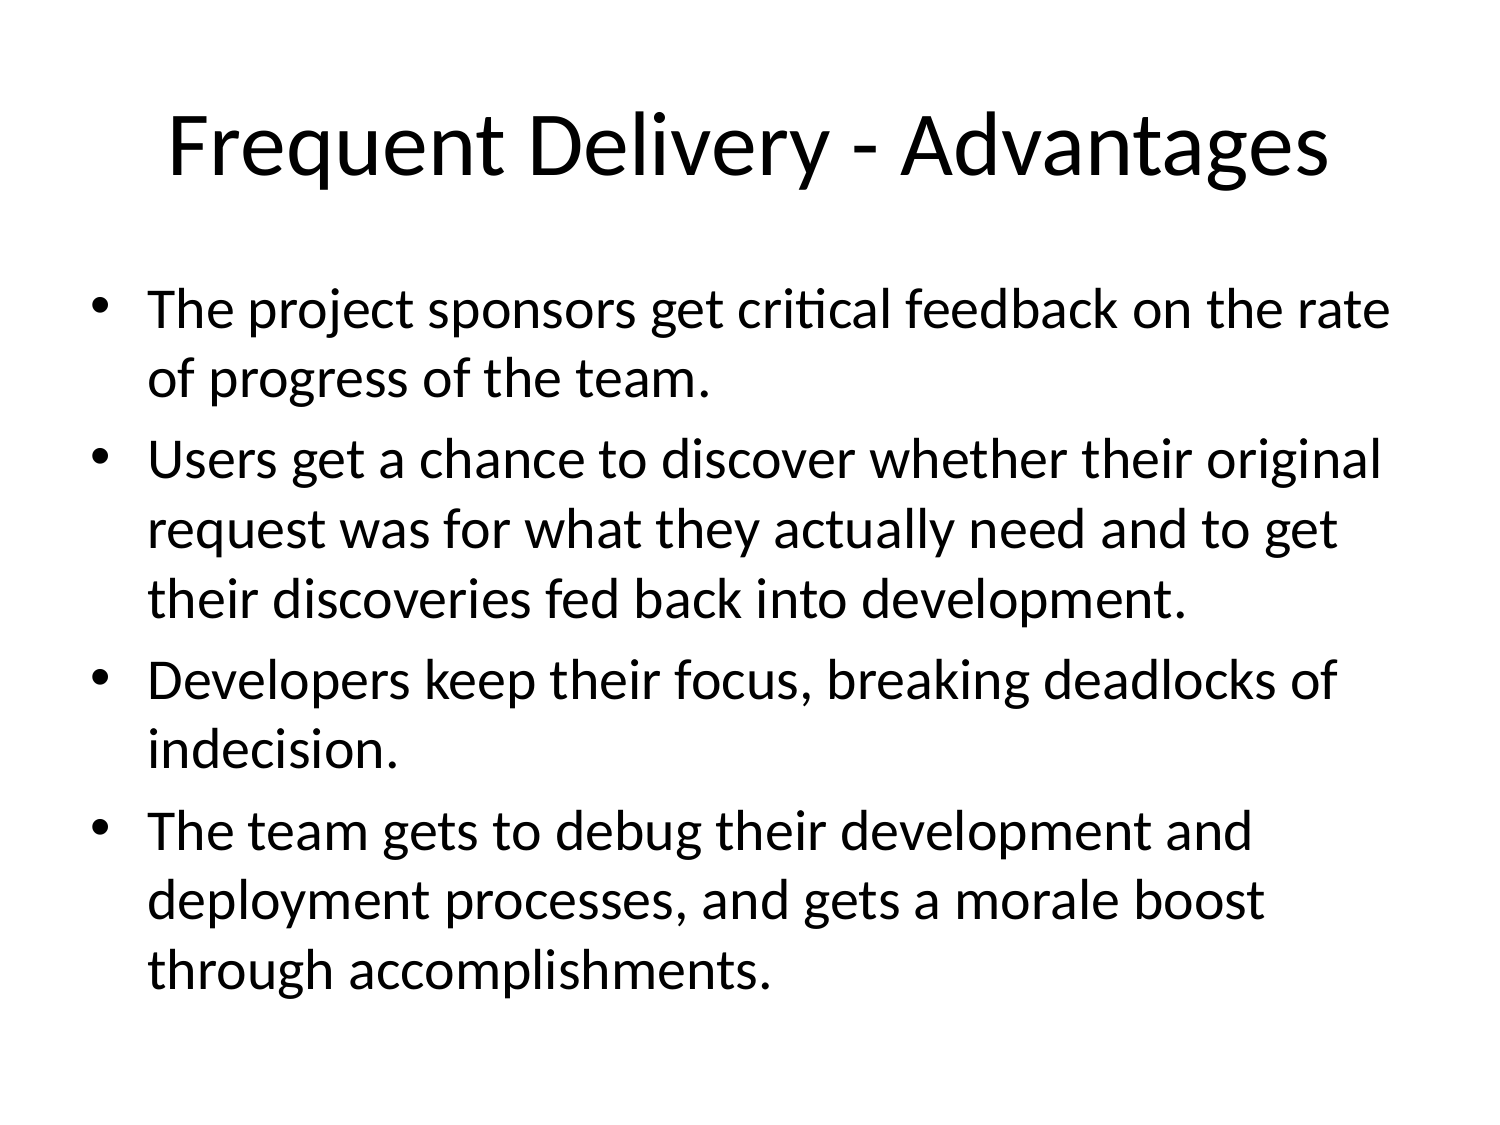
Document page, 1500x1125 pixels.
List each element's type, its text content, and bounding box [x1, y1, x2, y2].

list The project sponsors get critical feedback on the rate of progress of the team. Users get a chance to discover whether their original request was for what they actually need and to get their discoveries fed back into development. Developers keep their focus, breaking deadlocks of indecision. The team gets to debug their development and deployment processes, and gets a morale boost through accomplishments. [75, 262, 1425, 1063]
title Frequent Delivery - Advantages [75, 45, 1425, 233]
